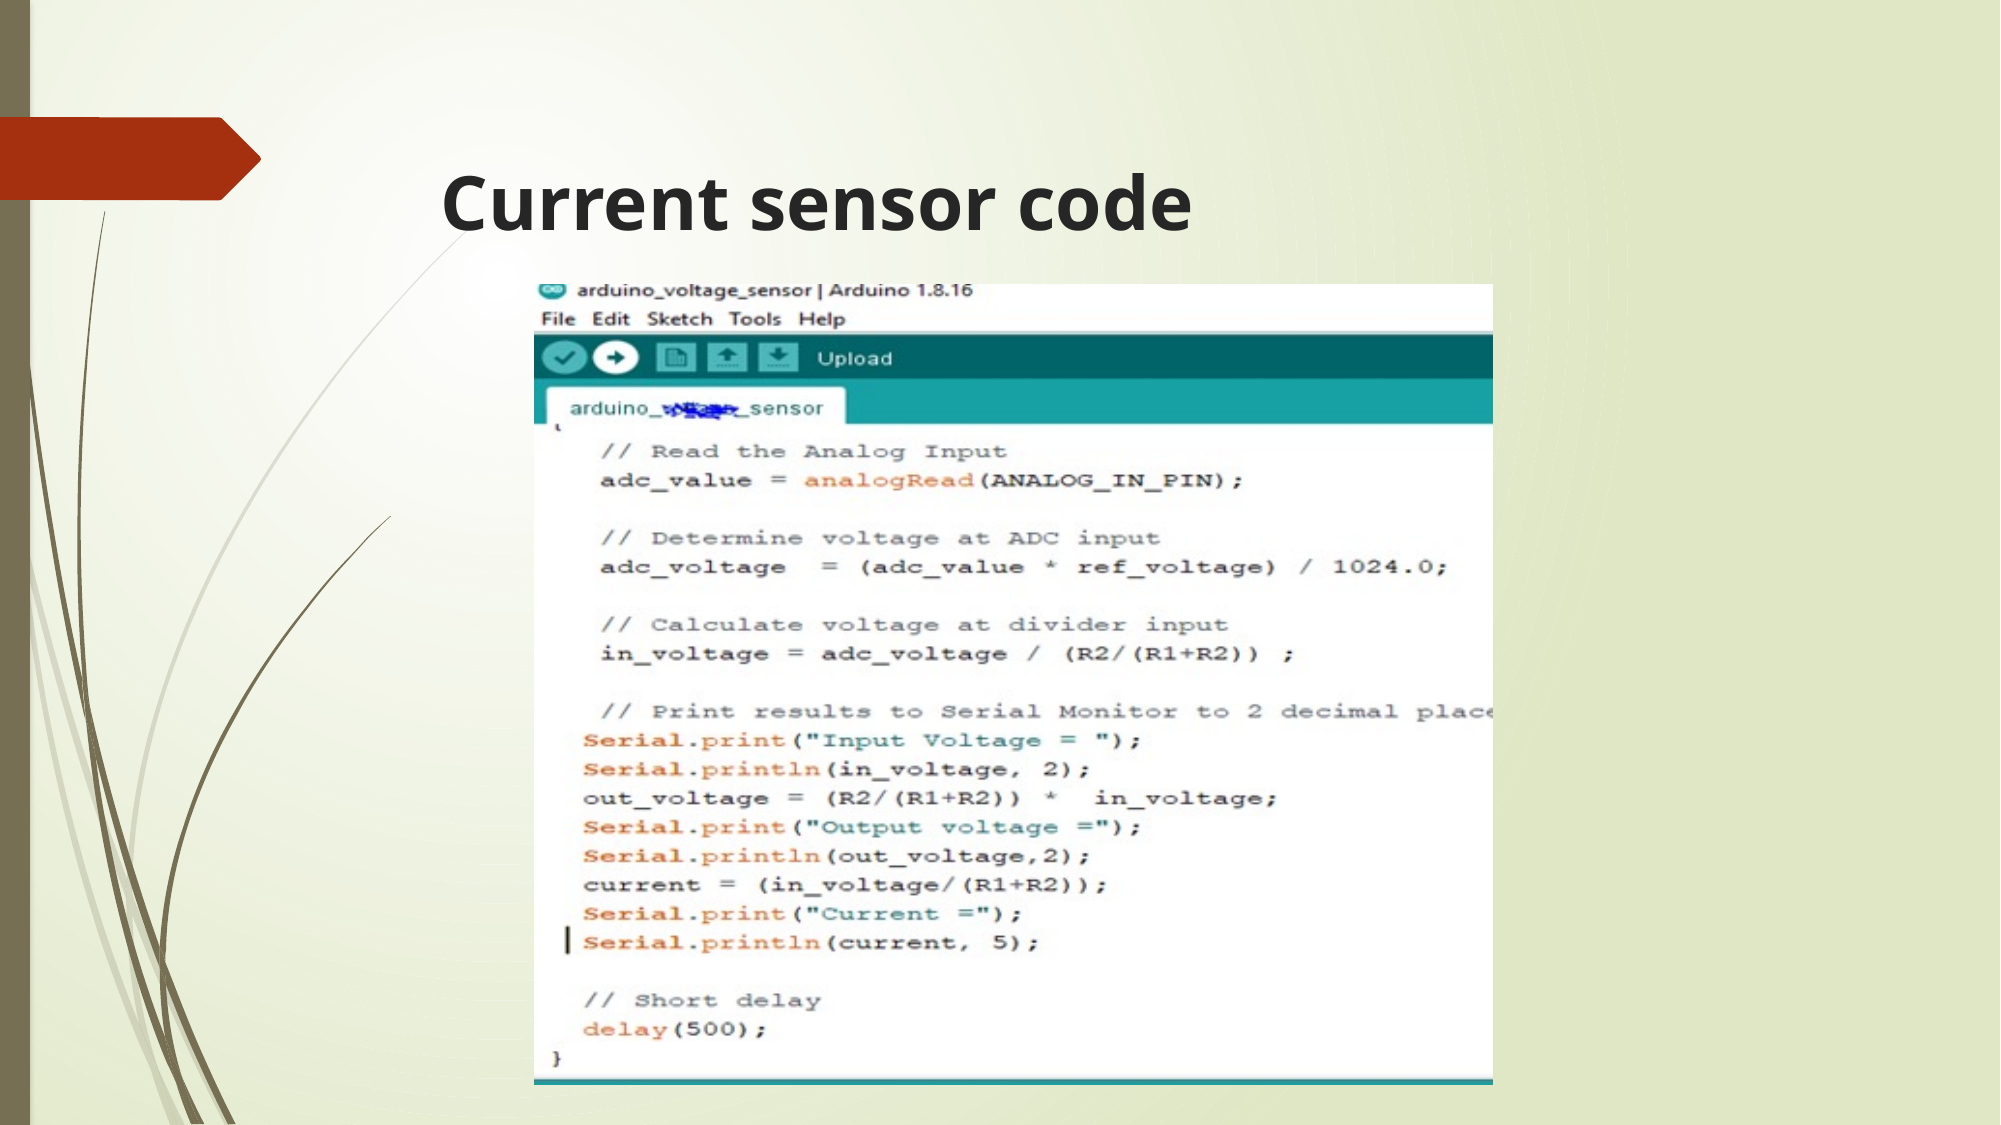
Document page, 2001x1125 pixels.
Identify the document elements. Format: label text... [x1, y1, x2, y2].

title Current sensor code [425, 102, 1888, 313]
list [534, 284, 1493, 1085]
